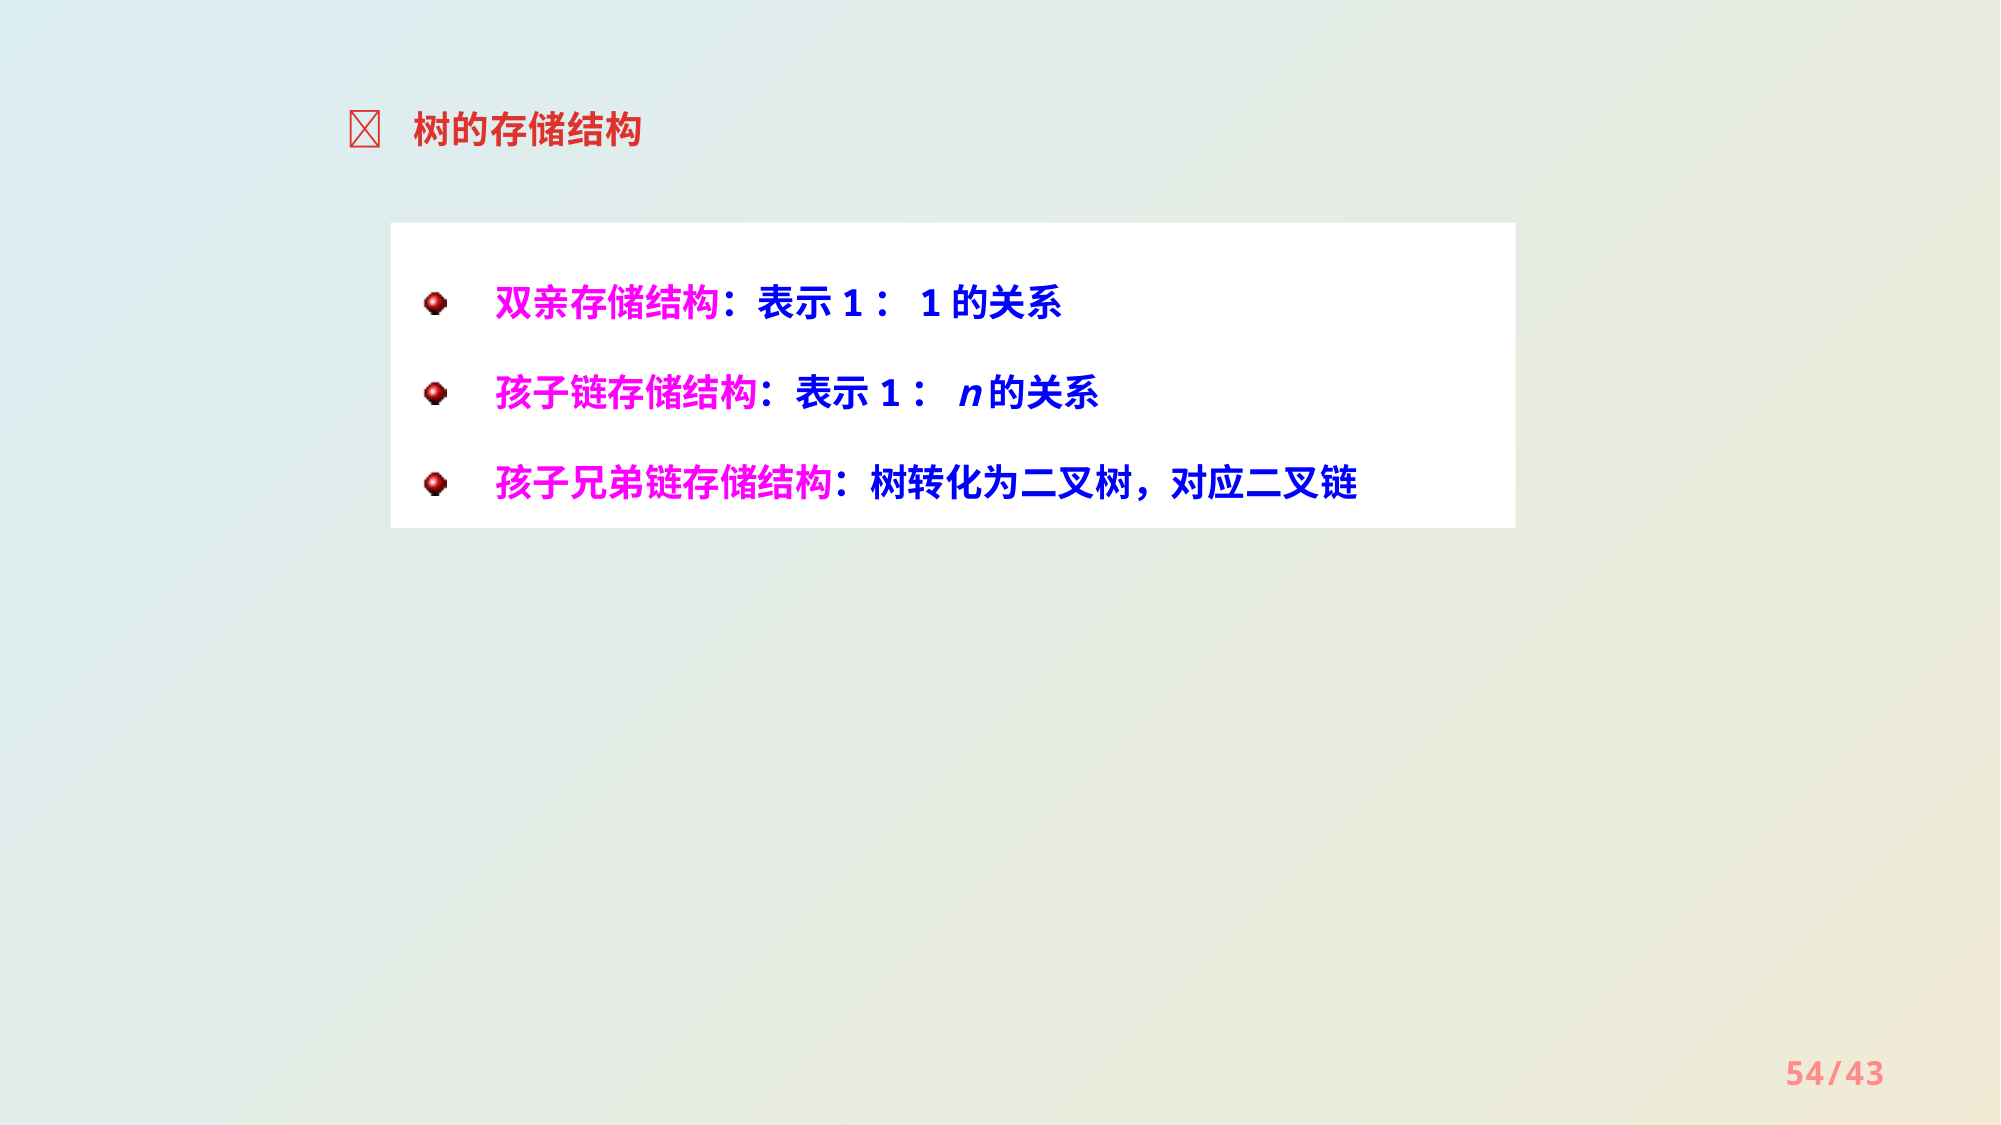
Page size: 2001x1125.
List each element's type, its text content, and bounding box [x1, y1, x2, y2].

slide_number 54/43 [1433, 1042, 1900, 1103]
text_box 双亲存储结构：表示1：1的关系 孩子链存储结构：表示1：n的关系 孩子兄弟链存储结构：树转化为二叉树，对应二叉链 [388, 220, 1518, 530]
picture [420, 468, 447, 496]
picture [420, 288, 447, 315]
picture [420, 378, 447, 405]
text_box  树的存储结构 [331, 93, 813, 158]
